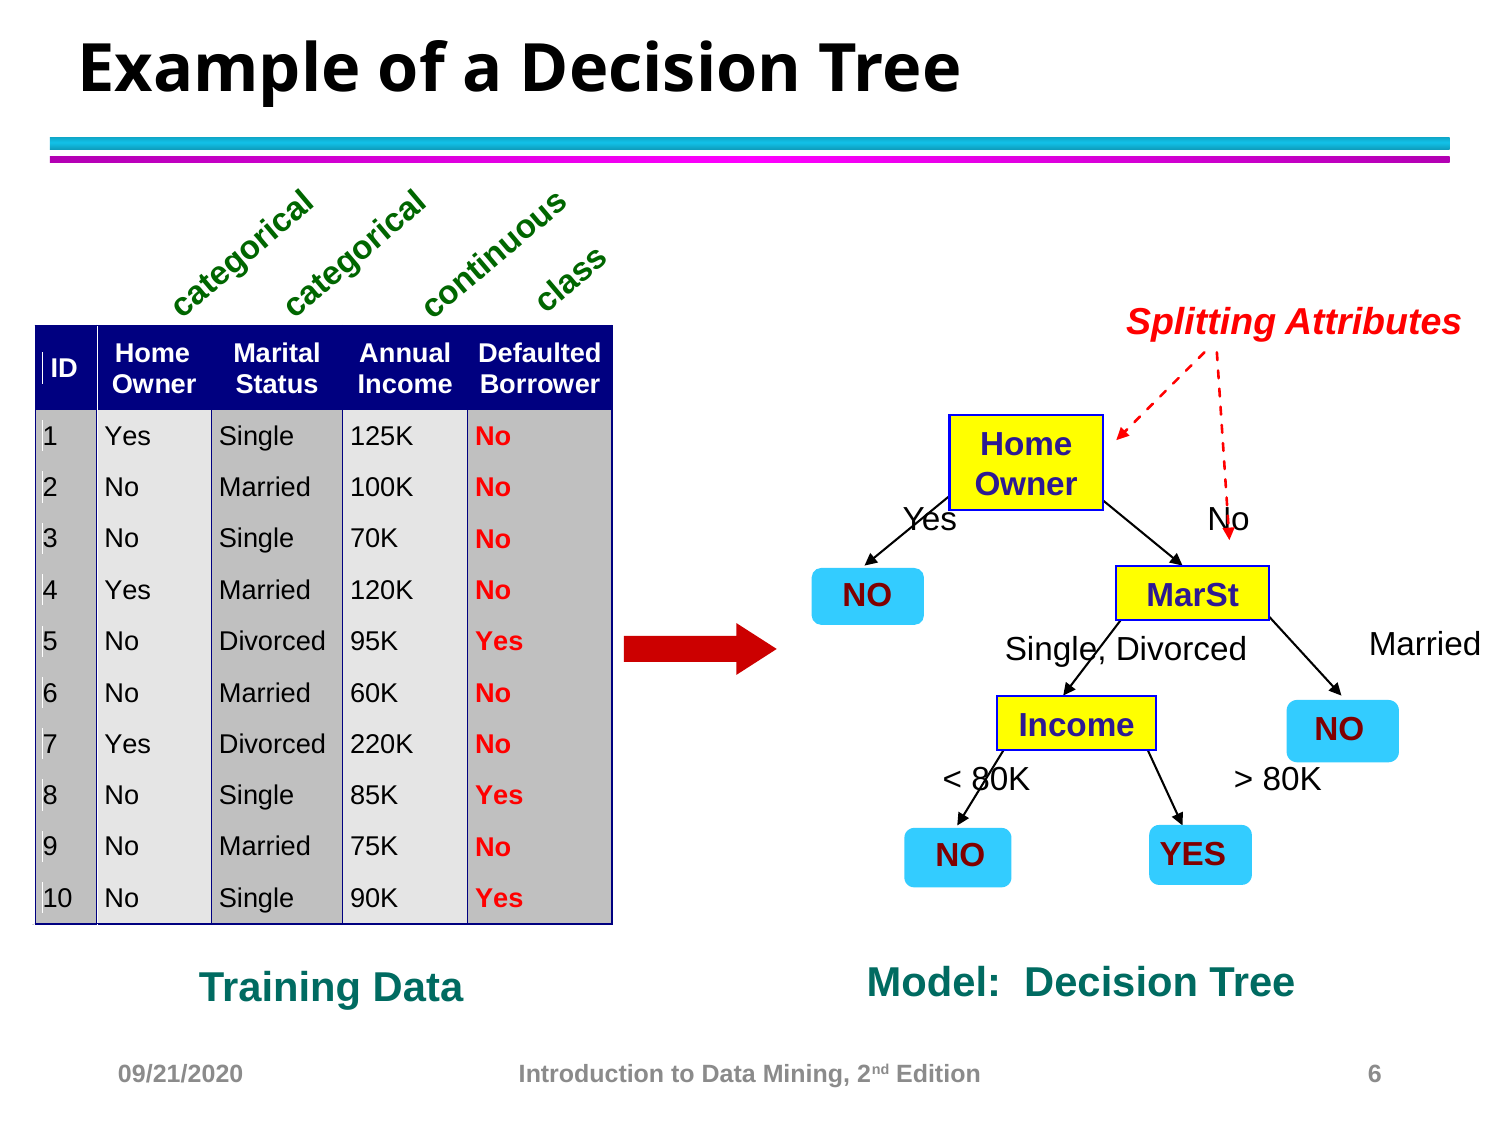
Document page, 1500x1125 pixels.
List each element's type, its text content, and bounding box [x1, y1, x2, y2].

text_box 09/21/2020 [103, 1042, 441, 1103]
text_box Splitting Attributes [998, 289, 1478, 350]
text_box [1116, 426, 1130, 441]
text_box < 80K [815, 749, 1046, 805]
text_box Yes [775, 489, 972, 545]
text_box Training Data [124, 962, 538, 1018]
text_box categorical [114, 128, 379, 323]
text_box Example of a Decision Tree [62, 24, 1421, 113]
text_box 6 [1059, 1042, 1397, 1103]
text_box NO [771, 565, 964, 621]
text_box MarSt [1116, 565, 1270, 619]
picture [24, 324, 651, 942]
text_box [1337, 755, 1399, 763]
text_box [1222, 527, 1235, 541]
text_box class [472, 183, 673, 323]
text_box [864, 545, 890, 565]
text_box NO [1243, 699, 1435, 755]
text_box Income [997, 695, 1156, 751]
text_box continuous [366, 127, 632, 323]
text_box [1063, 675, 1080, 695]
text_box [1171, 805, 1183, 824]
text_box [813, 621, 877, 625]
text_box [1157, 545, 1183, 565]
text_box Model: Decision Tree [825, 957, 1338, 1012]
text_box YES [1136, 825, 1249, 880]
text_box No [1080, 489, 1265, 545]
text_box Single, Divorced [877, 619, 1263, 675]
text_box Introduction to Data Mining, 2nd Edition [496, 1042, 1003, 1103]
text_box > 80K [1106, 749, 1337, 805]
text_box [1317, 670, 1342, 696]
text_box Married [1241, 615, 1500, 670]
text_box Home Owner [949, 415, 1103, 510]
text_box [1150, 827, 1252, 885]
text_box [905, 881, 1011, 888]
text_box categorical [227, 128, 492, 323]
text_box NO [864, 825, 1057, 881]
text_box [654, 624, 775, 673]
text_box [957, 805, 971, 825]
